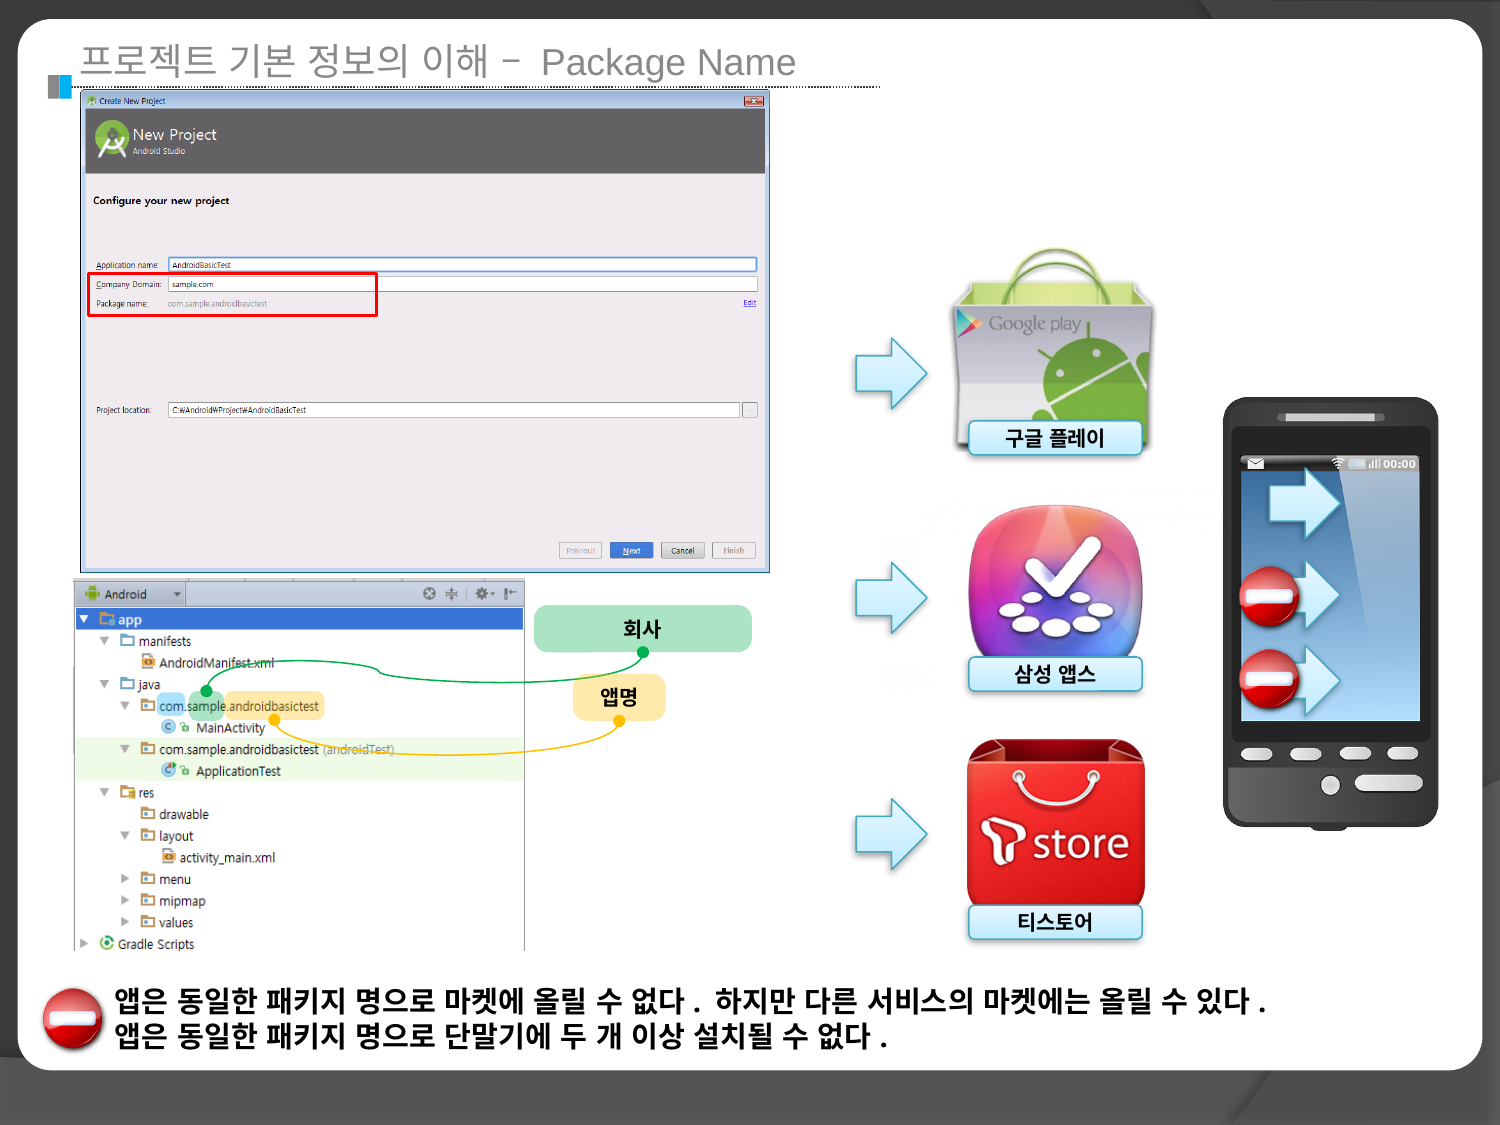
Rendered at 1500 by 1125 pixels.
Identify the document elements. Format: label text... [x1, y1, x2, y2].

text_box 프로젝트 기본 정보의 이해 – Package Name [64, 30, 1152, 91]
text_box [37, 975, 1448, 1062]
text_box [223, 673, 666, 722]
text_box [58, 73, 73, 100]
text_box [1222, 396, 1440, 831]
text_box [46, 73, 58, 100]
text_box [1233, 644, 1341, 717]
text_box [1233, 559, 1341, 634]
picture [73, 579, 526, 951]
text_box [188, 604, 753, 722]
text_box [855, 243, 1231, 940]
picture [79, 89, 770, 574]
